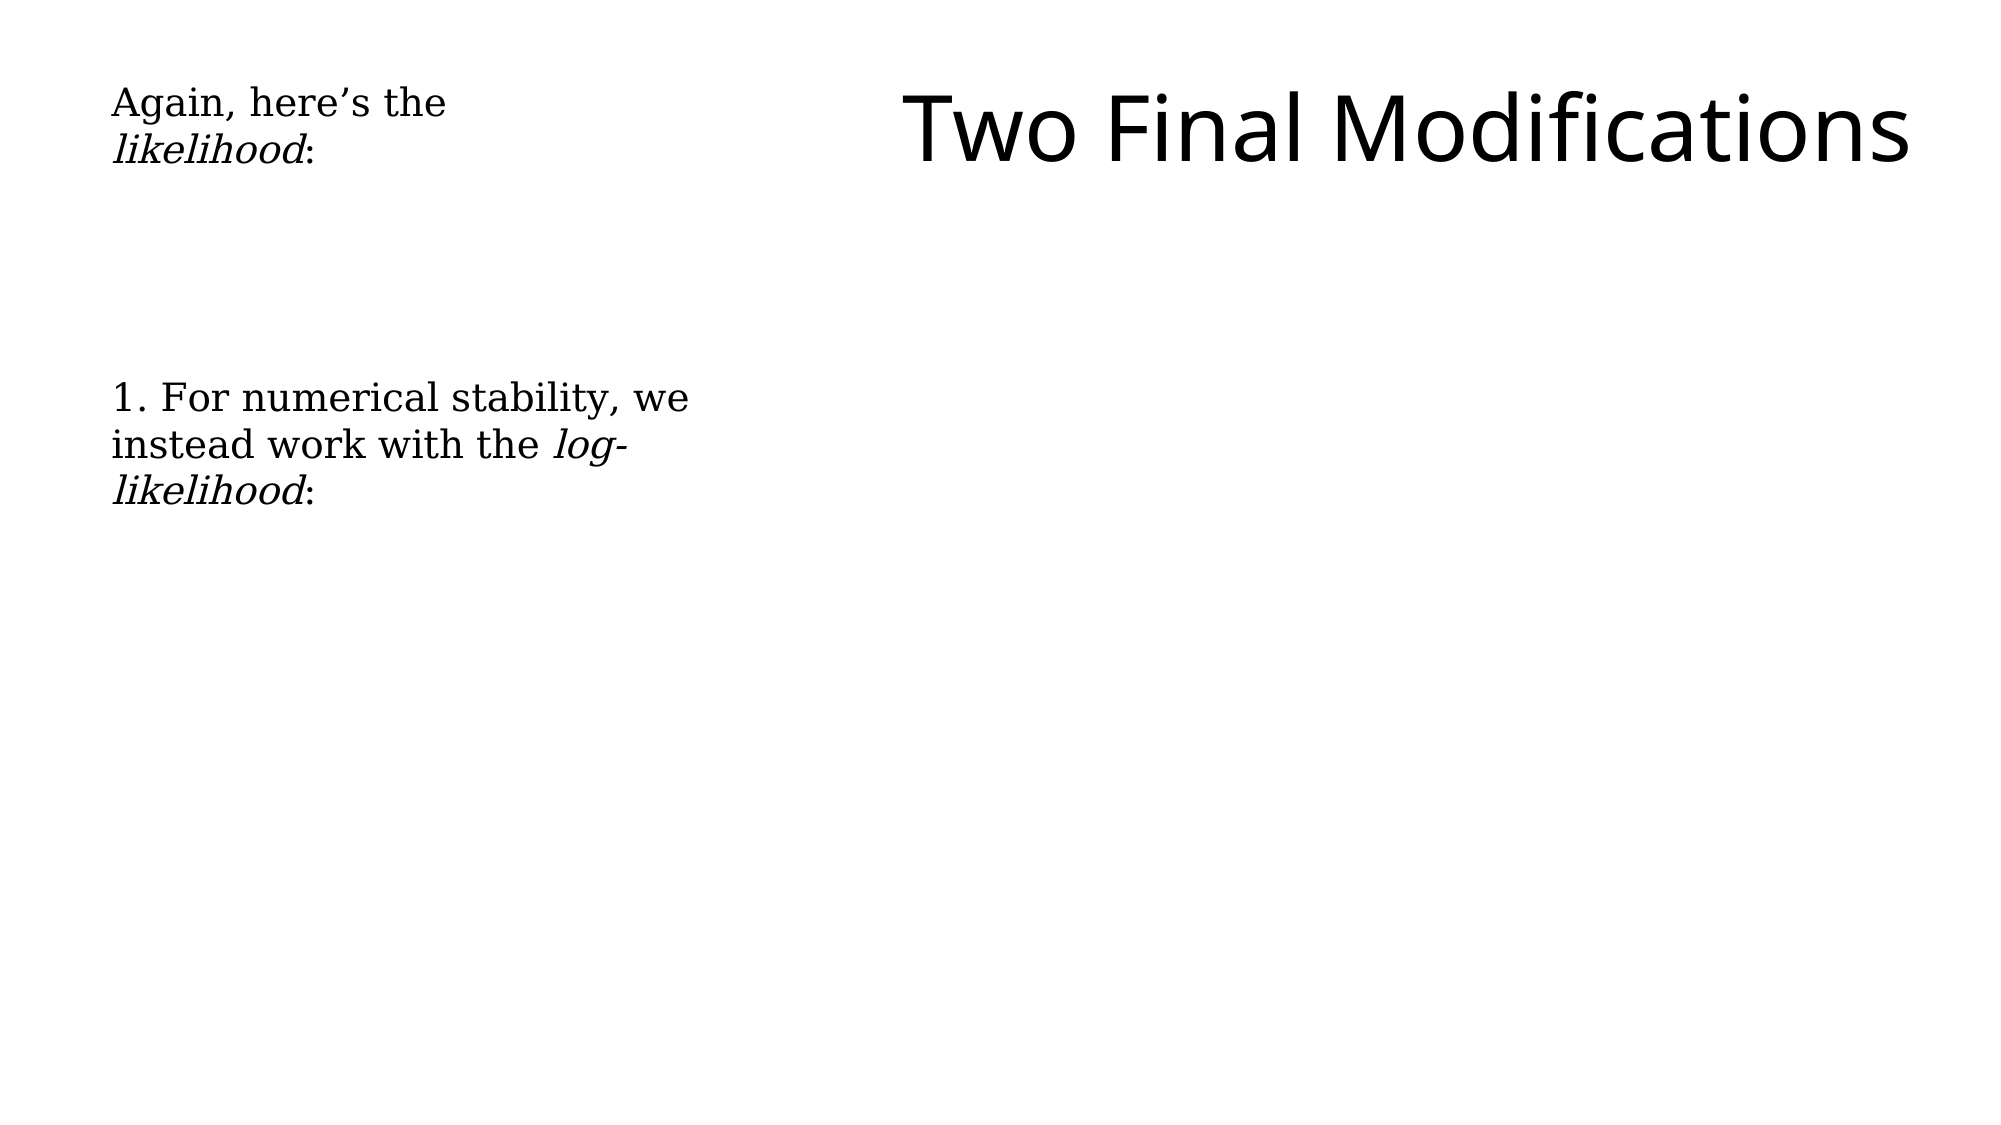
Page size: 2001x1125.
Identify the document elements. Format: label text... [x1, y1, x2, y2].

title Two Final Modifications [837, 70, 1979, 193]
